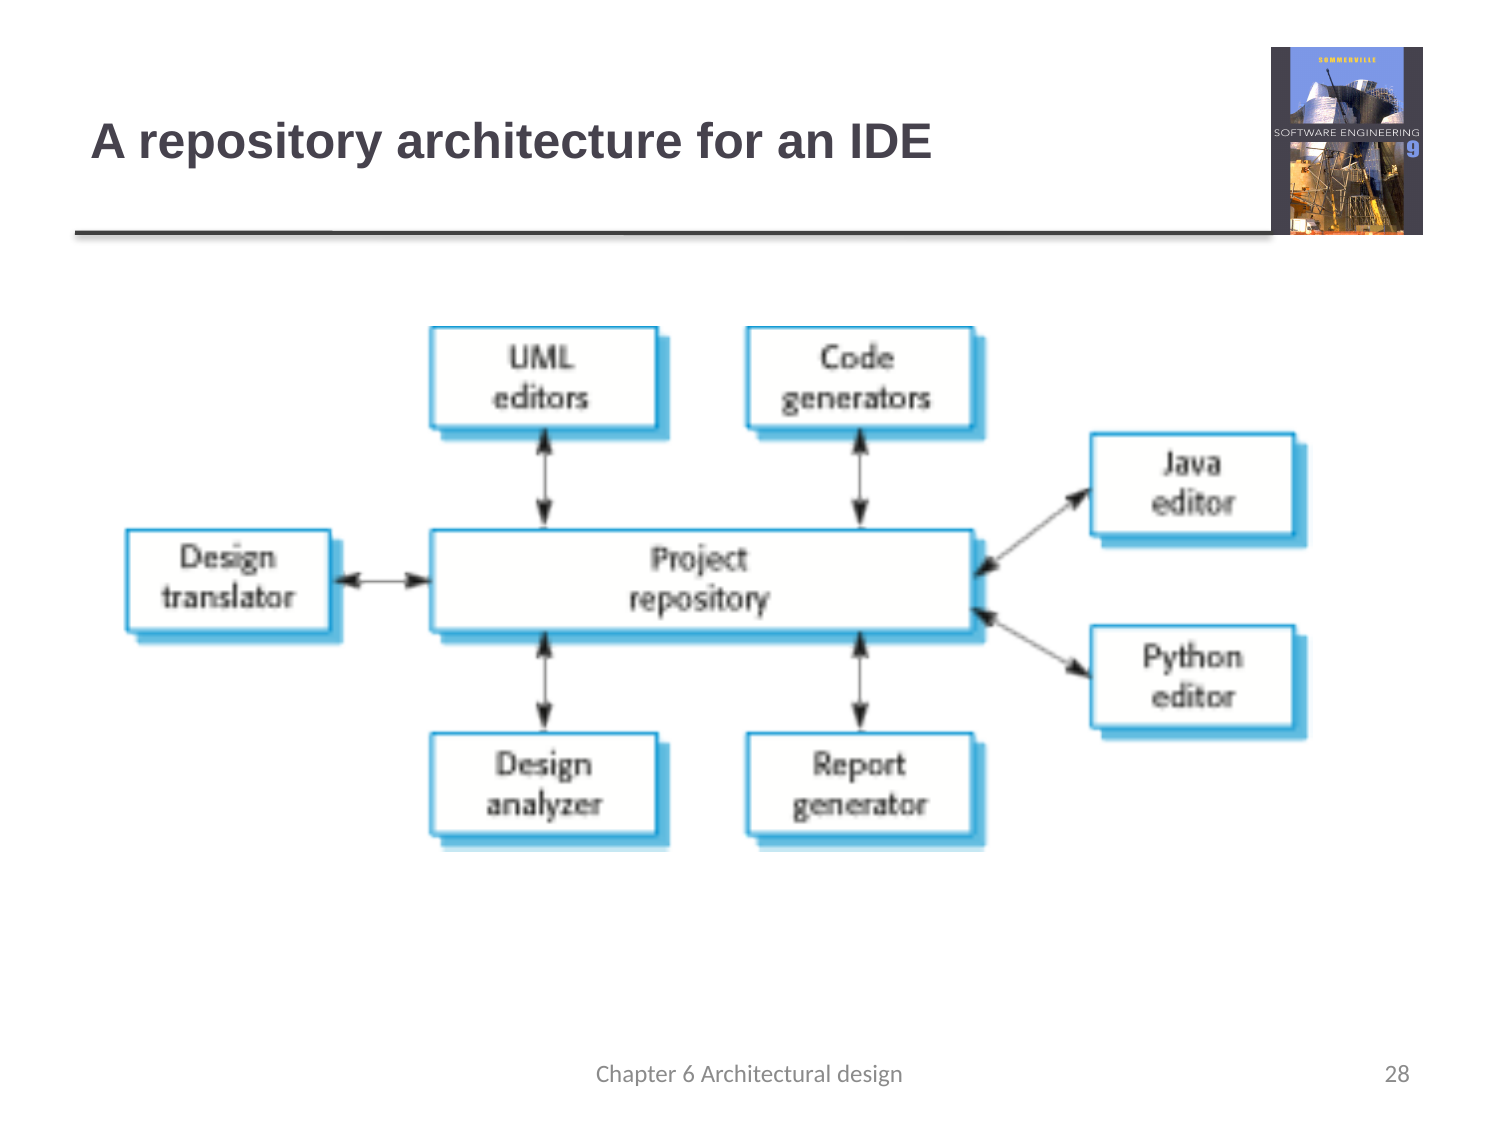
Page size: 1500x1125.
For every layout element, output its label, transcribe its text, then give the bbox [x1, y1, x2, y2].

title A repository architecture for an IDE [74, 44, 1272, 233]
slide_number 28 [1074, 1042, 1425, 1103]
picture [1272, 47, 1423, 235]
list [123, 262, 1313, 917]
footer Chapter 6 Architectural design [512, 1042, 988, 1103]
